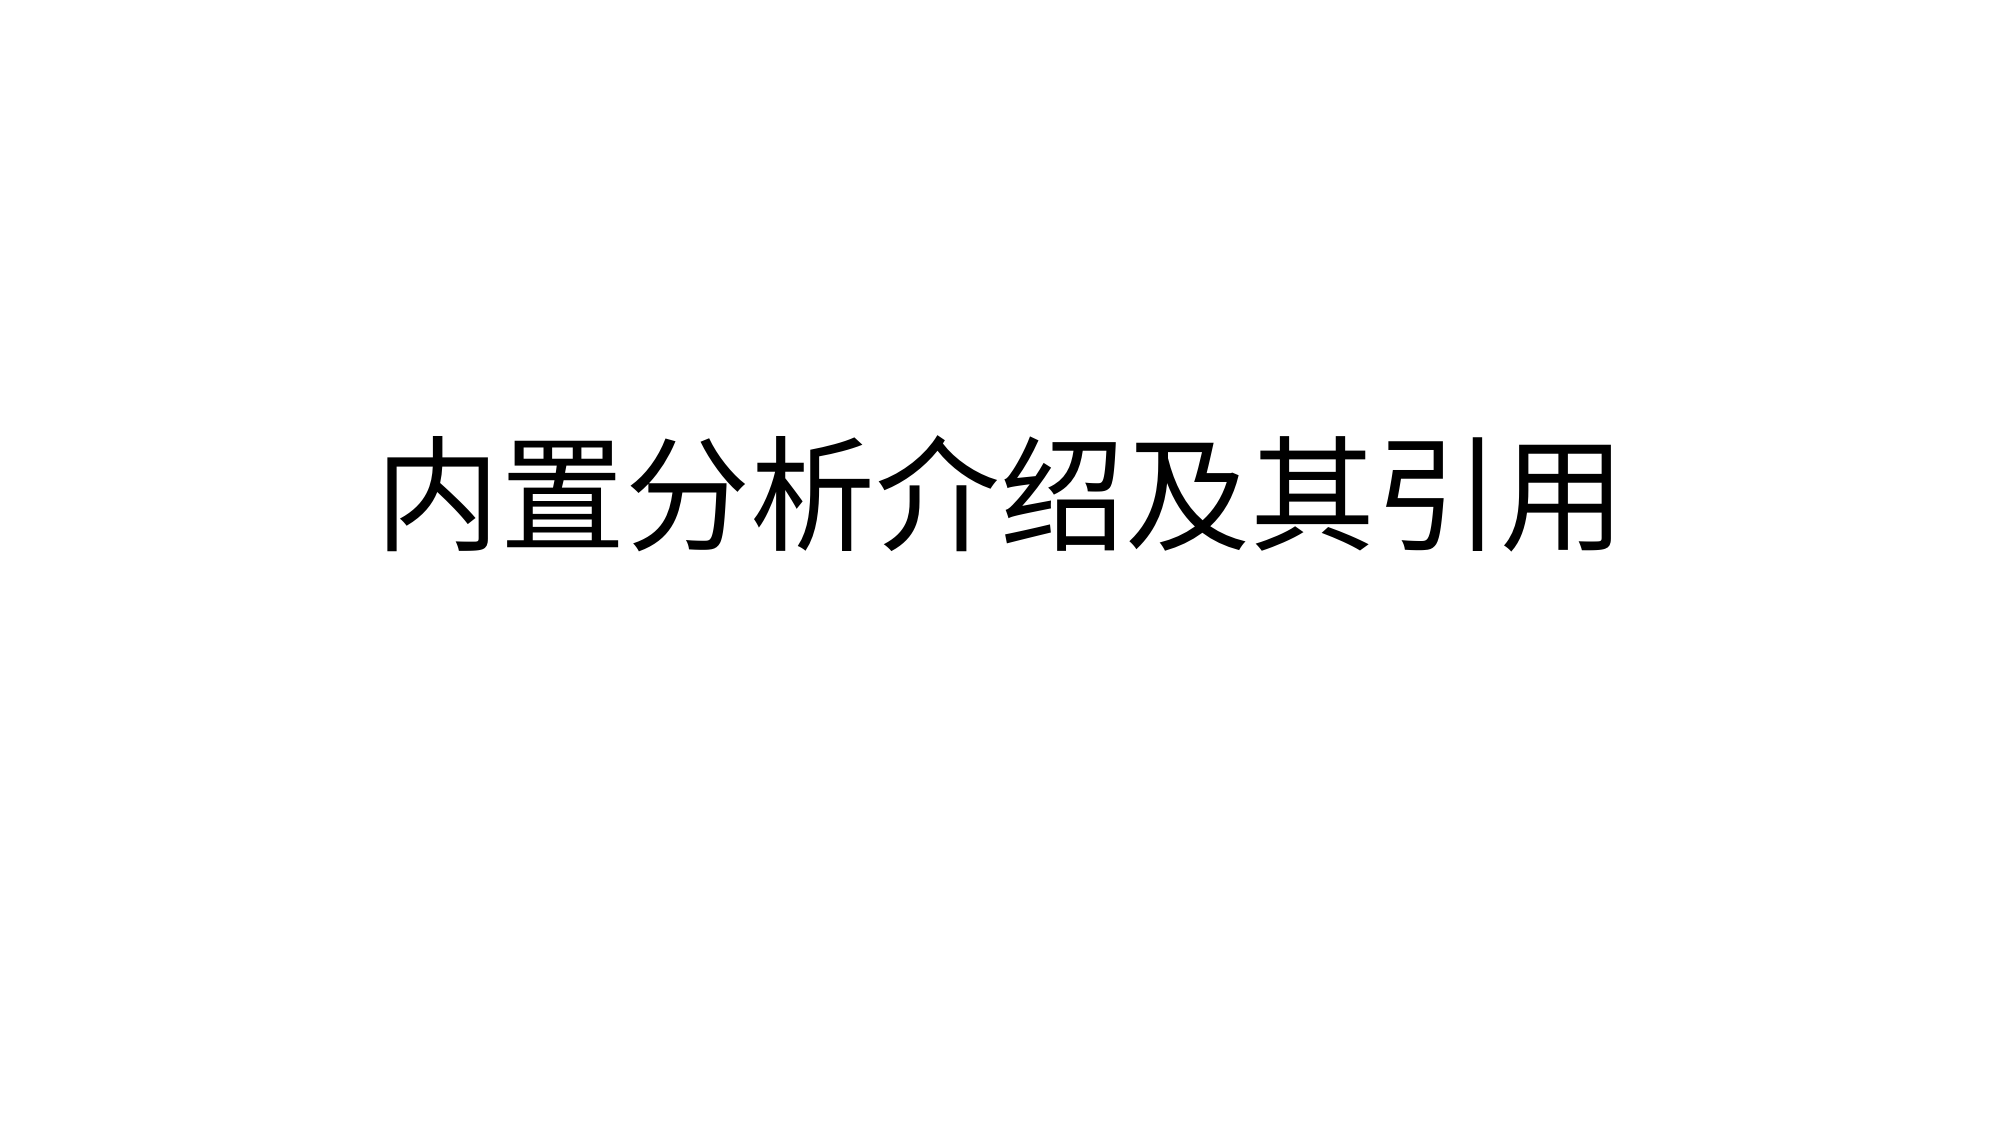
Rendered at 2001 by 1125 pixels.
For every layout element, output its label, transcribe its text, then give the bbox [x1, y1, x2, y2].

title 内置分析介绍及其引用 [249, 184, 1750, 576]
